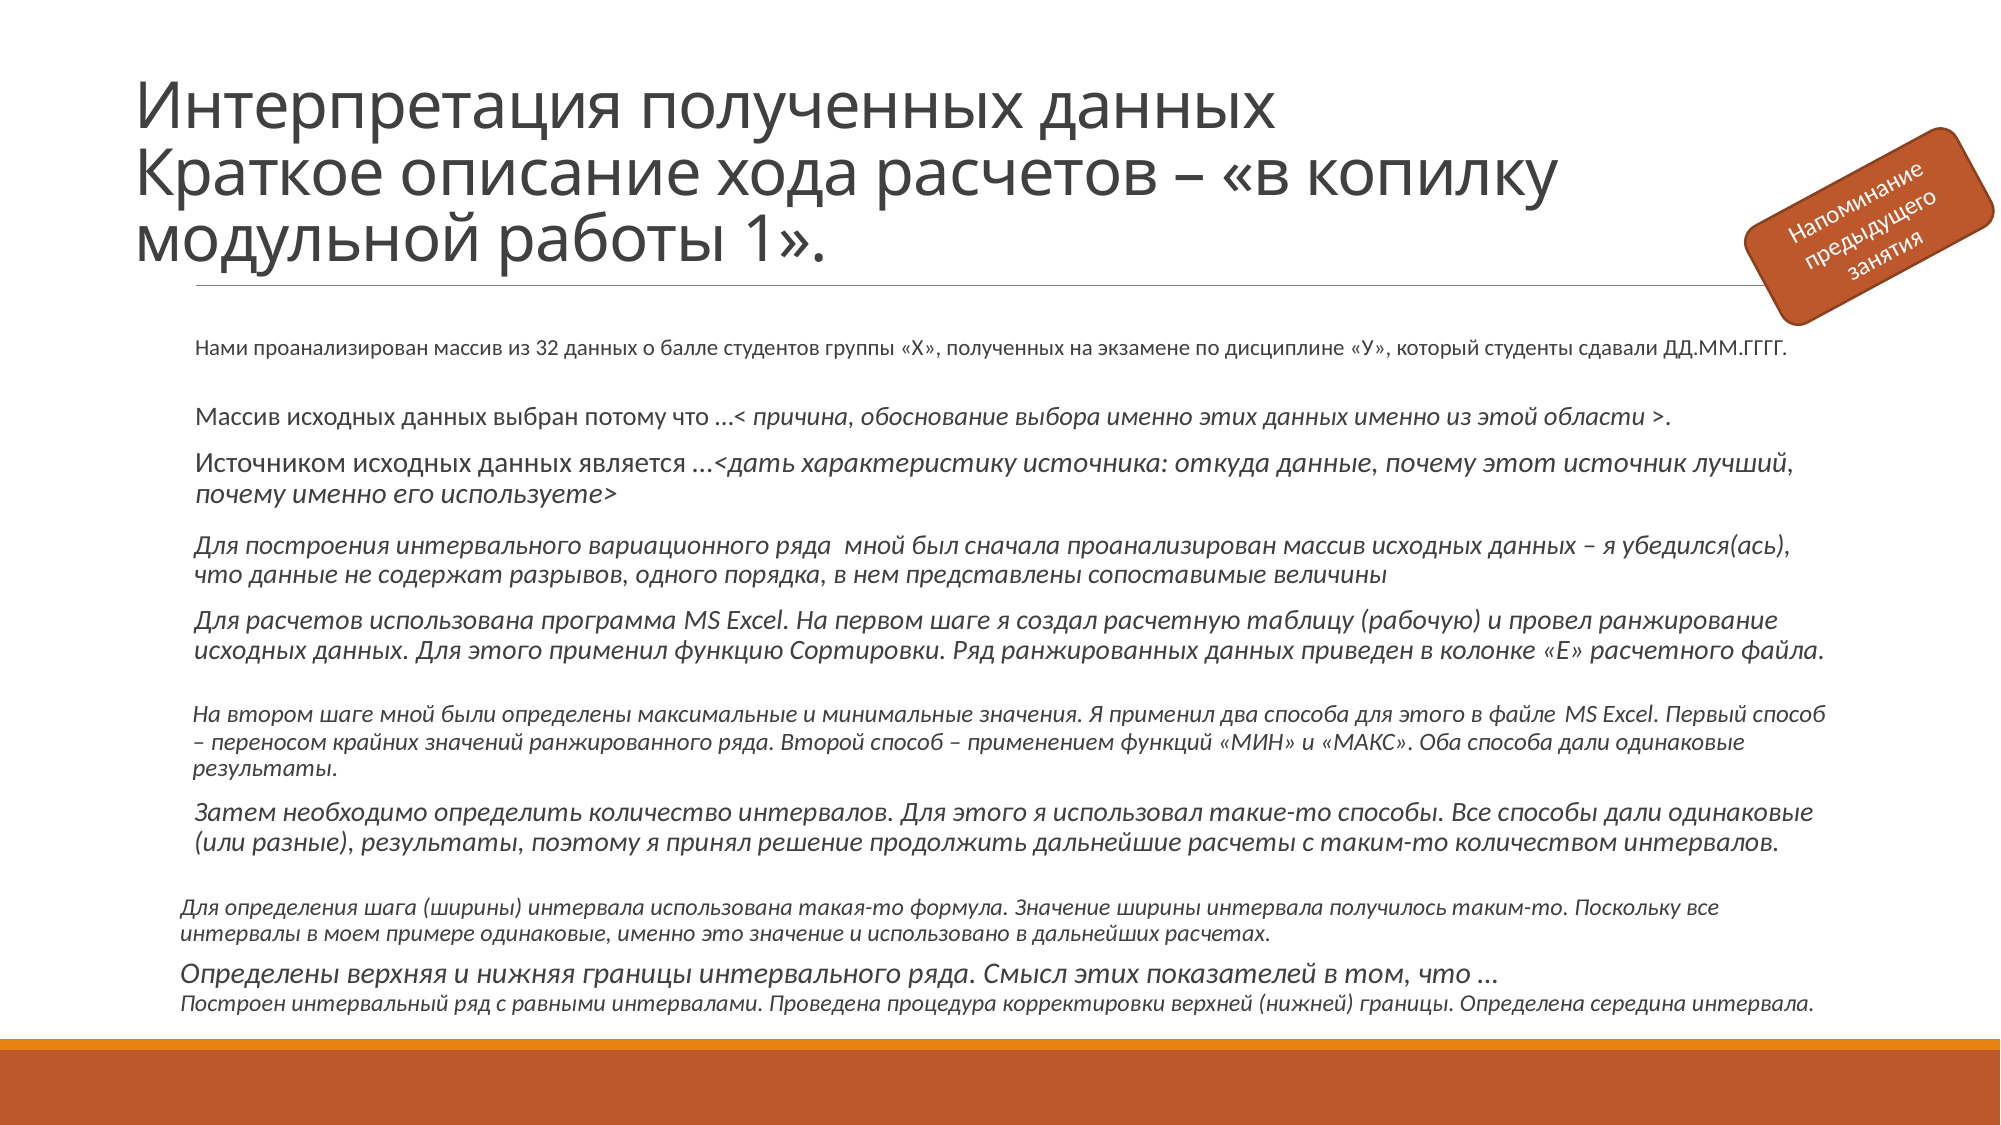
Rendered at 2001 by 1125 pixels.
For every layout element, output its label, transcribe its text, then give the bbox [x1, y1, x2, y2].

text_box Для построения интервального вариационного ряда мной был сначала проанализирован массив исходных данных – я убедился(ась), что данные не содержат разрывов, одного порядка, в нем представлены сопоставимые величины [179, 523, 1830, 597]
text_box Массив исходных данных выбран потому что …< причина, обоснование выбора именно этих данных именно из этой области >. [179, 344, 1830, 439]
list Нами проанализирован массив из 32 данных о балле студентов группы «Х», полученных на экзамене по дисциплине «У», который студенты сдавали ДД.ММ.ГГГГ. [180, 285, 1865, 387]
text_box Для определения шага (ширины) интервала использована такая-то формула. Значение ширины интервала получилось таким-то. Поскольку все интервалы в моем примере одинаковые, именно это значение и использовано в дальнейших расчетах. [179, 887, 1830, 949]
text_box Напоминание предыдущего занятия [1743, 127, 1995, 327]
title Интерпретация полученных данных Краткое описание хода расчетов – «в копилку модульной работы 1». [119, 65, 1891, 283]
text_box Для расчетов использована программа MS Excel. На первом шаге я создал расчетную таблицу (рабочую) и провел ранжирование исходных данных. Для этого применил функцию Сортировки. Ряд ранжированных данных приведен в колонке «Е» расчетного файла. [179, 597, 1830, 693]
text_box Определены верхняя и нижняя границы интервального ряда. Смысл этих показателей в том, что … [179, 949, 1830, 983]
text_box Затем необходимо определить количество интервалов. Для этого я использовал такие-то способы. Все способы дали одинаковые (или разные), результаты, поэтому я принял решение продолжить дальнейшие расчеты с таким-то количеством интервалов. [179, 790, 1830, 887]
text_box Построен интервальный ряд с равными интервалами. Проведена процедура корректировки верхней (нижней) границы. Определена середина интервала. [179, 983, 1830, 1052]
text_box Источником исходных данных является …<дать характеристику источника: откуда данные, почему этот источник лучший, почему именно его используете> [179, 439, 1830, 523]
text_box На втором шаге мной были определены максимальные и минимальные значения. Я применил два способа для этого в файле MS Excel. Первый способ – переносом крайних значений ранжированного ряда. Второй способ – применением функций «МИН» и «МАКС». Оба способа дали одинаковые результаты. [179, 693, 1830, 790]
